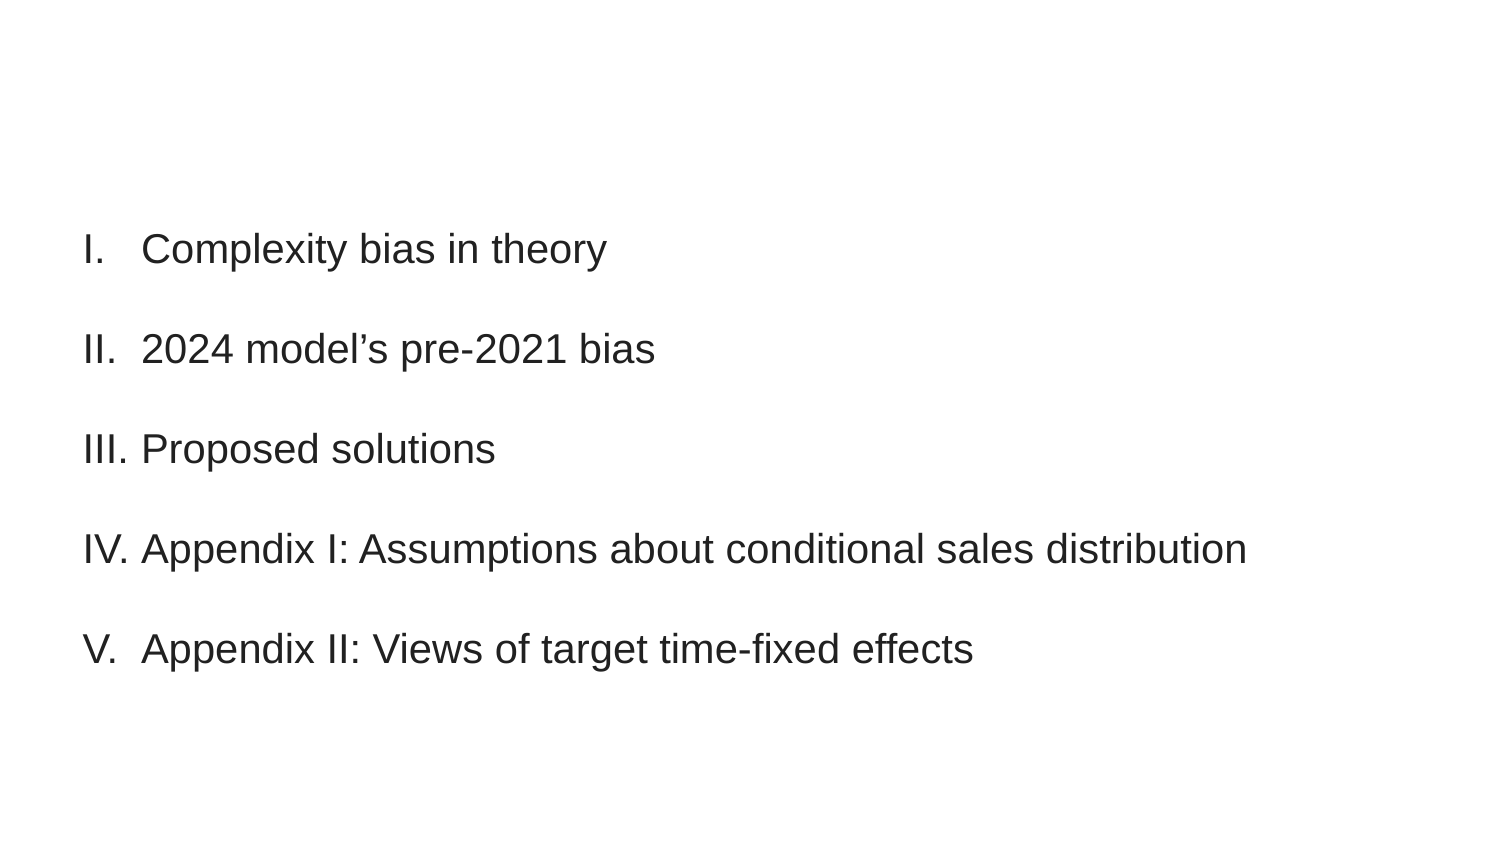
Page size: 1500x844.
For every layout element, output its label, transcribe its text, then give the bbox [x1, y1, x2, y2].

list Complexity bias in theory 2024 model’s pre-2021 bias Proposed solutions Appendix I: Assumptions about conditional sales distribution Appendix II: Views of target time-fixed effects [51, 141, 1449, 703]
